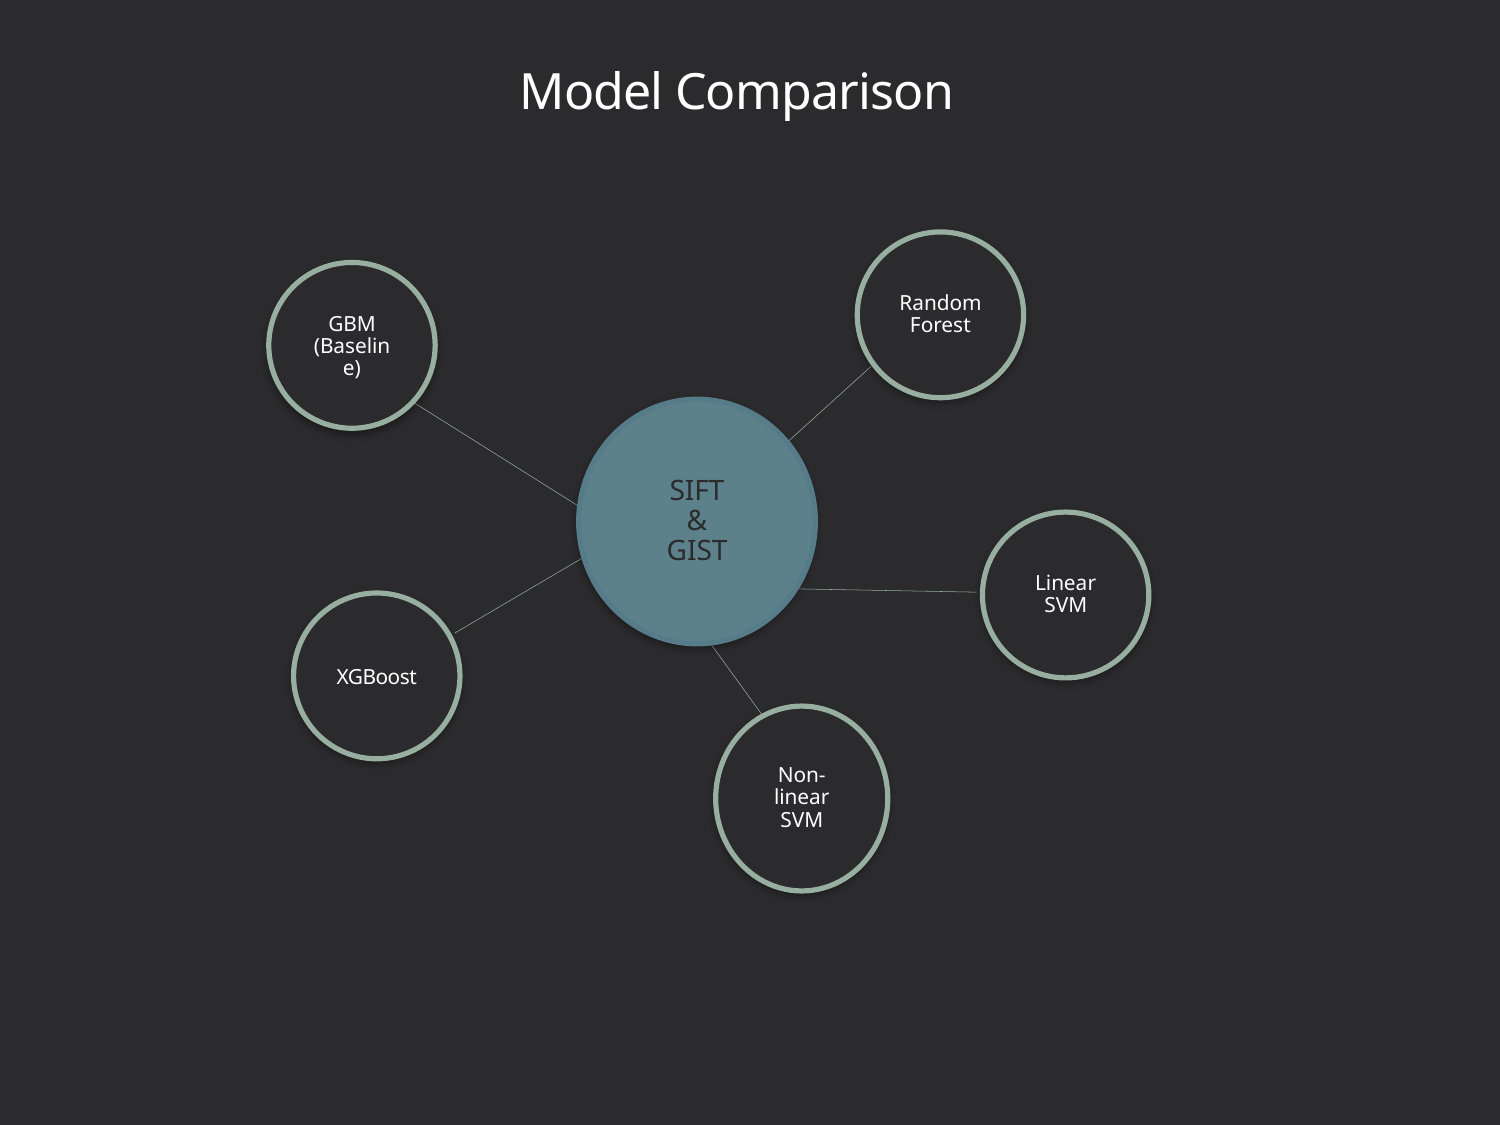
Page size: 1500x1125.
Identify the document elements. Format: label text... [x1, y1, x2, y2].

text_box Non-linear SVM [714, 705, 889, 892]
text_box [702, 632, 763, 716]
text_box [454, 556, 585, 634]
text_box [408, 398, 593, 516]
text_box XGBoost [292, 592, 461, 760]
text_box SIFT & GIST [577, 398, 817, 645]
title Model Comparison [99, 26, 1375, 161]
text_box Random Forest [856, 231, 1025, 399]
text_box Linear SVM [981, 511, 1150, 679]
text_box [788, 366, 872, 442]
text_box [764, 588, 977, 593]
text_box GBM (Baseline) [267, 261, 436, 430]
